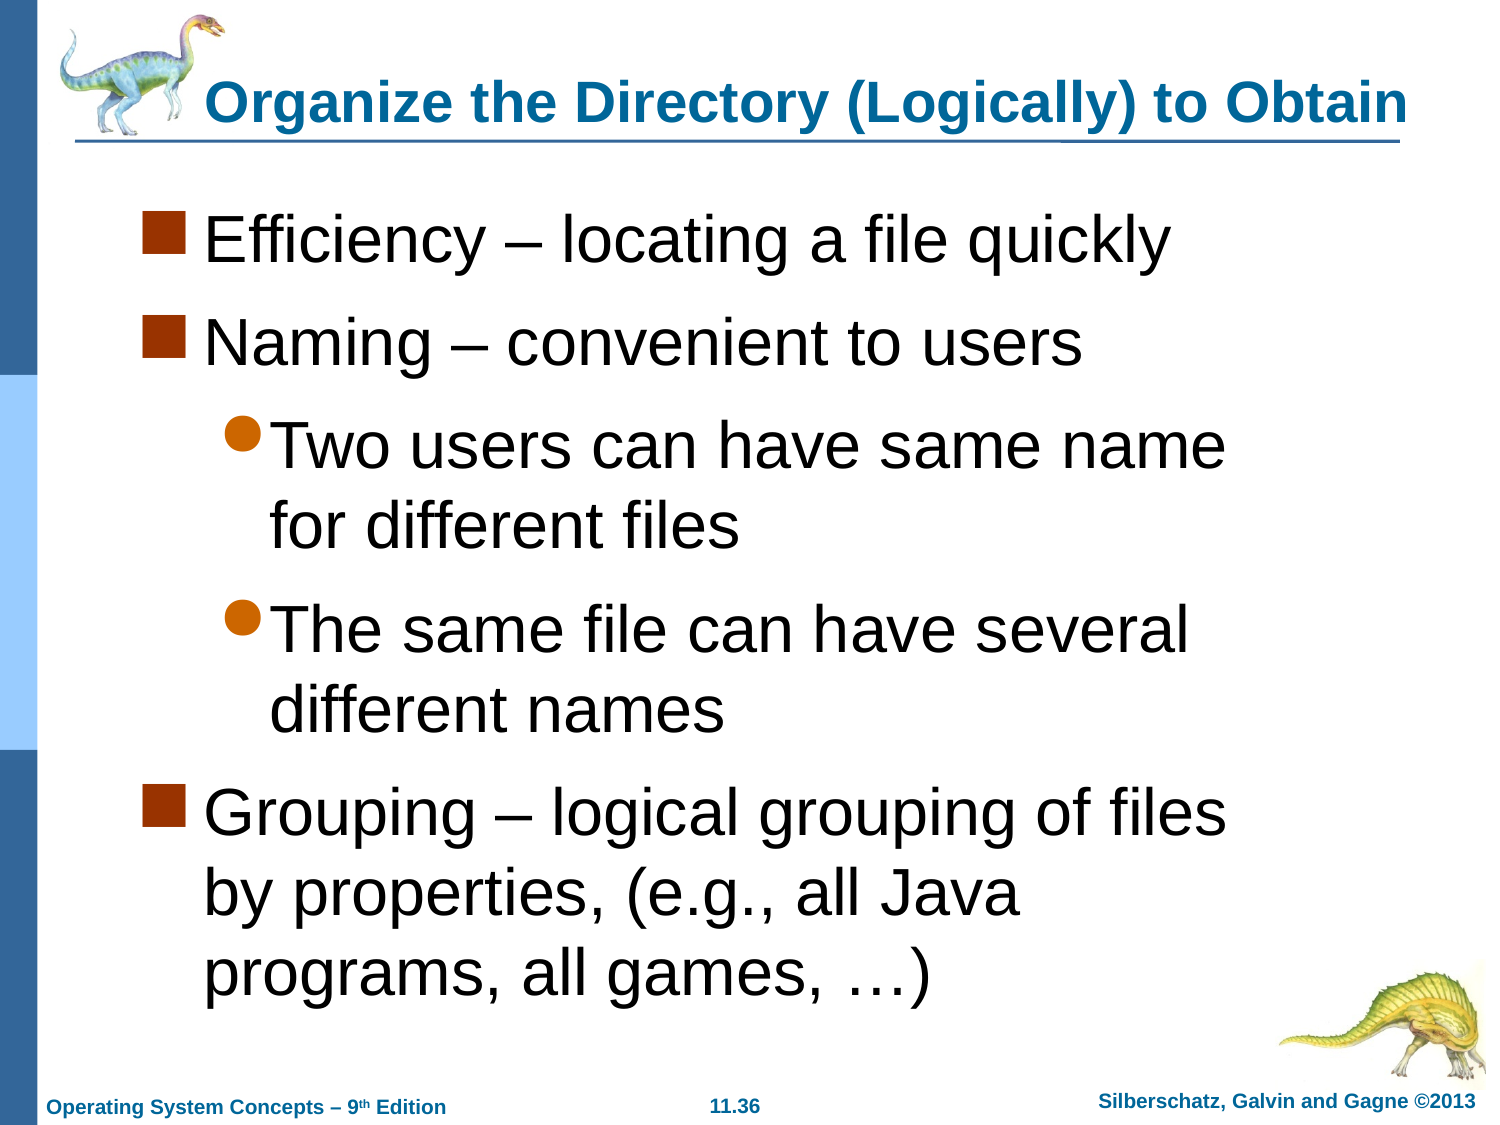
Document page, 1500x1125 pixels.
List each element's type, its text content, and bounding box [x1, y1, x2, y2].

picture [46, 0, 243, 149]
picture [1275, 959, 1486, 1090]
list Efficiency – locating a file quickly Naming – convenient to users Two users can have same name for different files The same file can have several different names Grouping – logical grouping of files by properties, (e.g., all Java programs, all games, …) [132, 188, 1325, 920]
title Organize the Directory (Logically) to Obtain [172, 67, 1443, 143]
